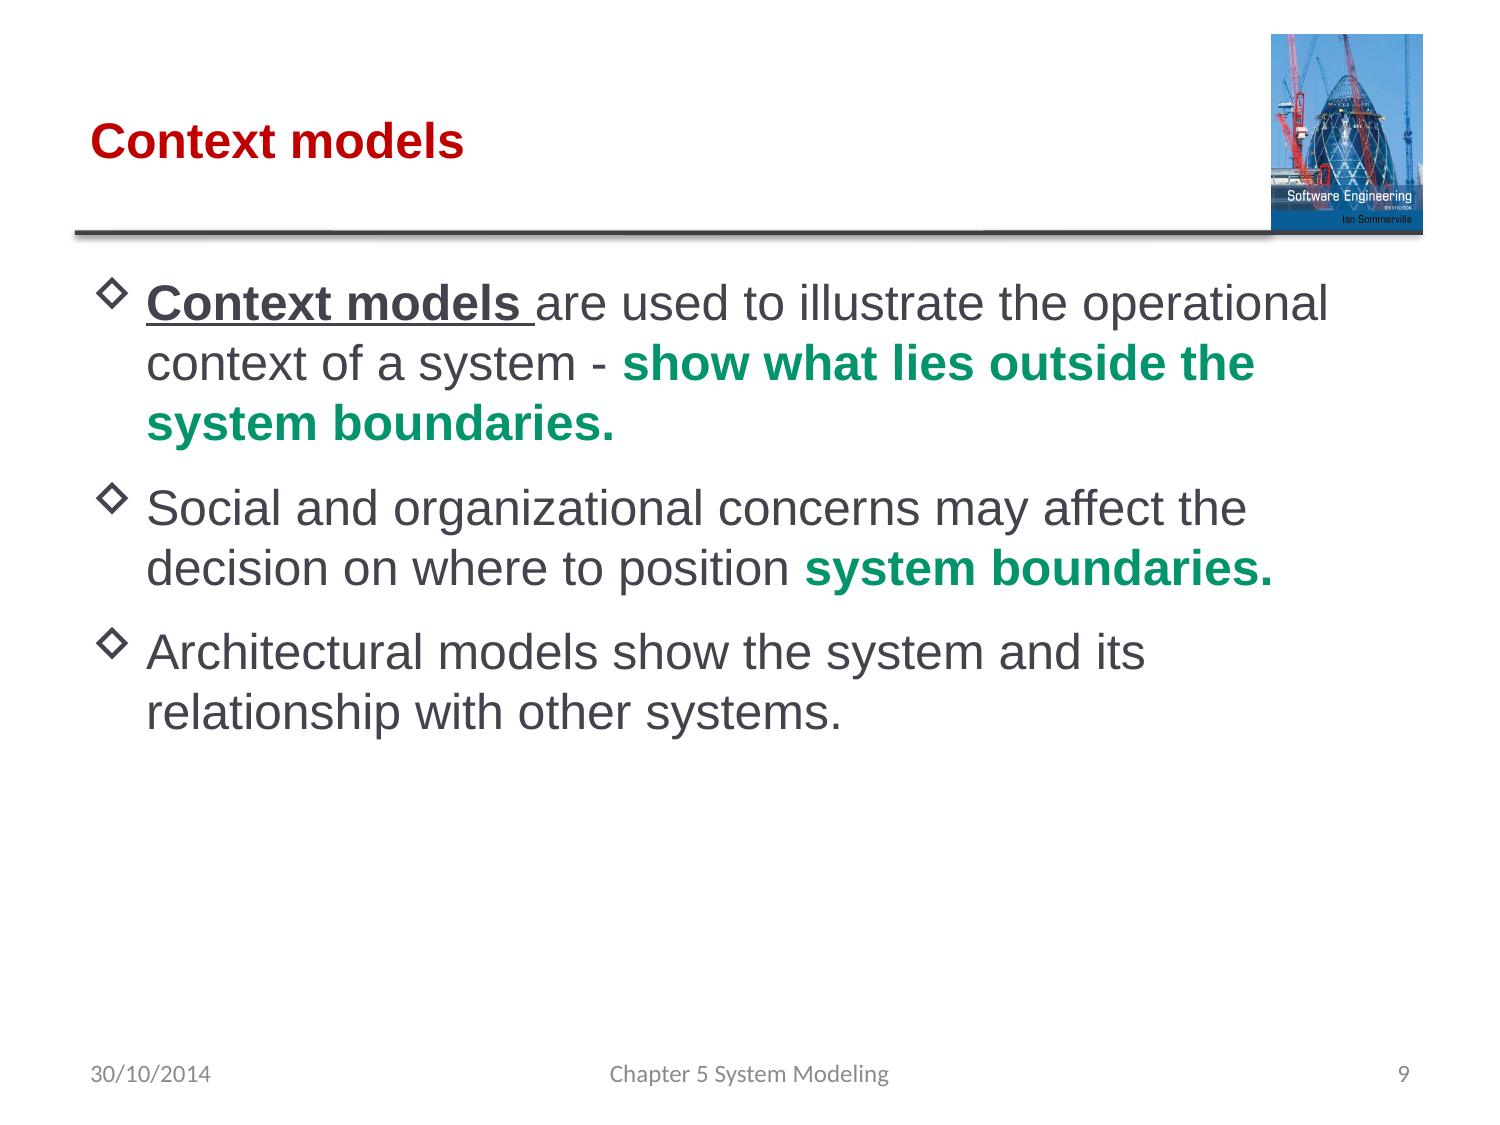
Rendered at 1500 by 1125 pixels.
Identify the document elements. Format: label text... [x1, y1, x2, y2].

title Context models [74, 44, 1272, 233]
footer Chapter 5 System Modeling [512, 1042, 988, 1103]
picture [1271, 34, 1423, 230]
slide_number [75, 1042, 425, 1103]
slide_number 9 [1074, 1042, 1425, 1103]
list Context models are used to illustrate the operational context of a system - show what lies outside the system boundaries. Social and organizational concerns may affect the decision on where to position system boundaries. Architectural models show the system and its relationship with other systems. [75, 262, 1425, 1005]
